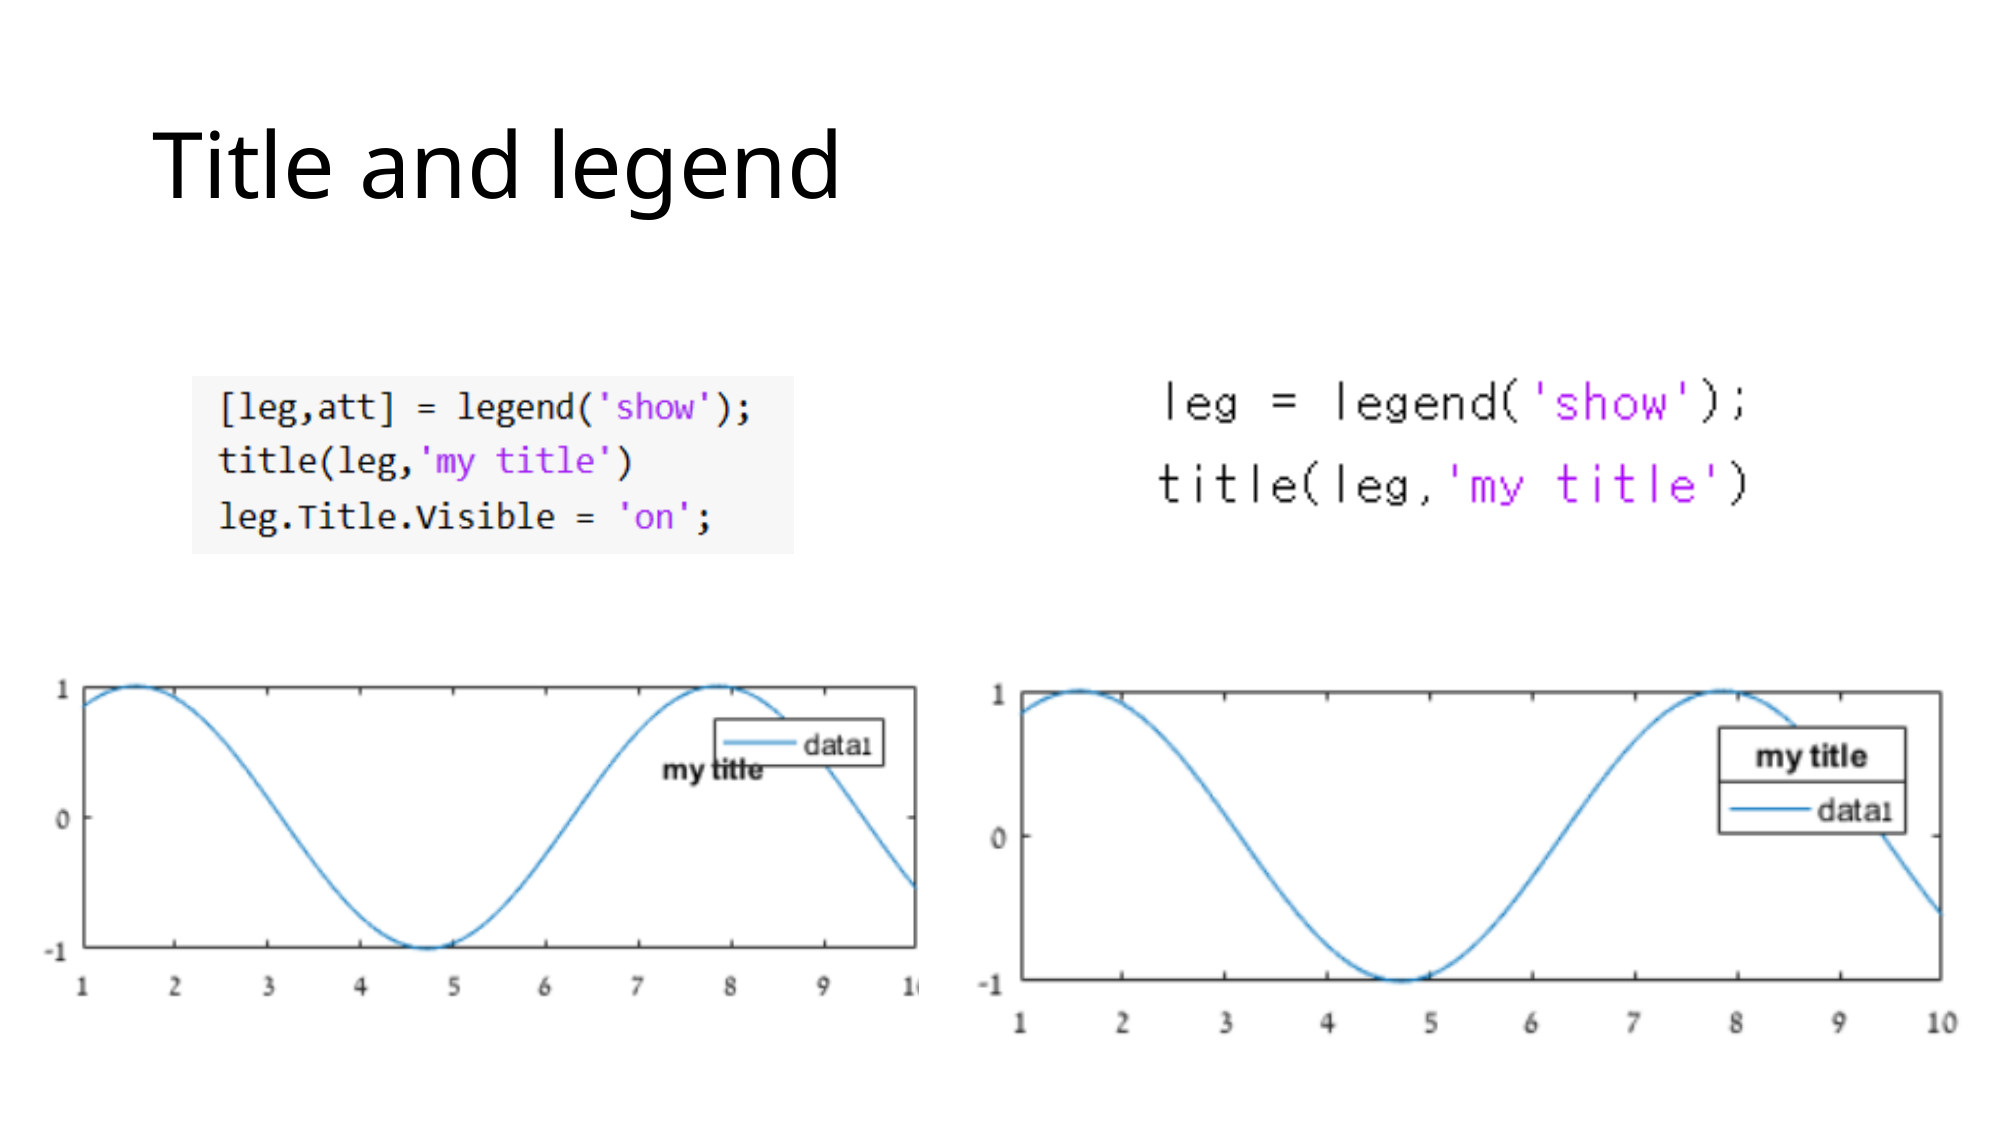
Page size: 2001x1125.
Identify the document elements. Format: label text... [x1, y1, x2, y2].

title Title and legend [137, 59, 1863, 278]
picture [26, 641, 1974, 1066]
picture [1097, 373, 1796, 551]
picture [192, 376, 794, 554]
